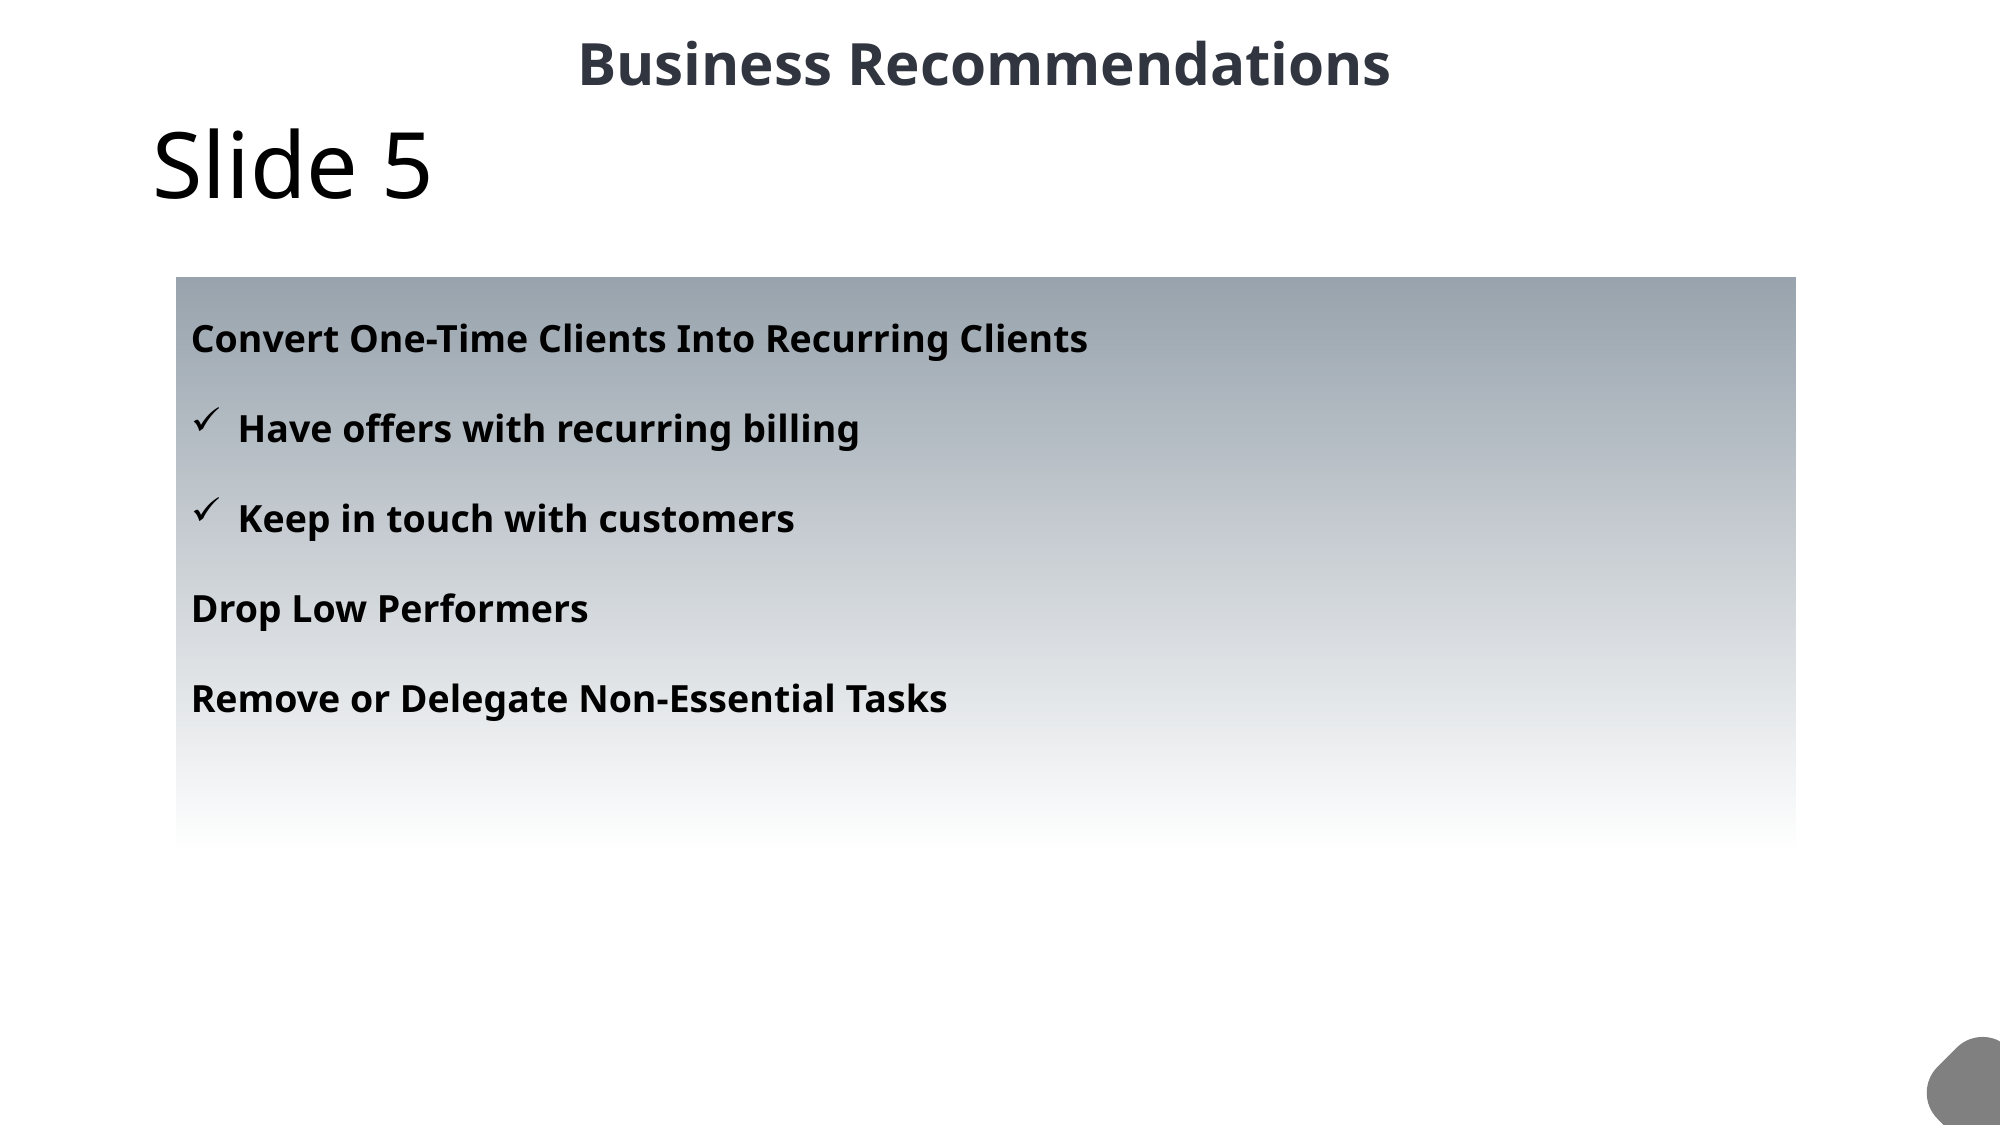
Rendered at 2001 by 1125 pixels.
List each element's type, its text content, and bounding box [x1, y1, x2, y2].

text_box [1925, 1035, 2000, 1125]
text_box Business Recommendations [577, 27, 1423, 59]
title Slide 5 [137, 59, 1863, 278]
text_box Convert One-Time Clients Into Recurring Clients Have offers with recurring billing Keep in touch with customers Drop Low Performers Remove or Delegate Non-Essential Tasks [175, 277, 1796, 848]
